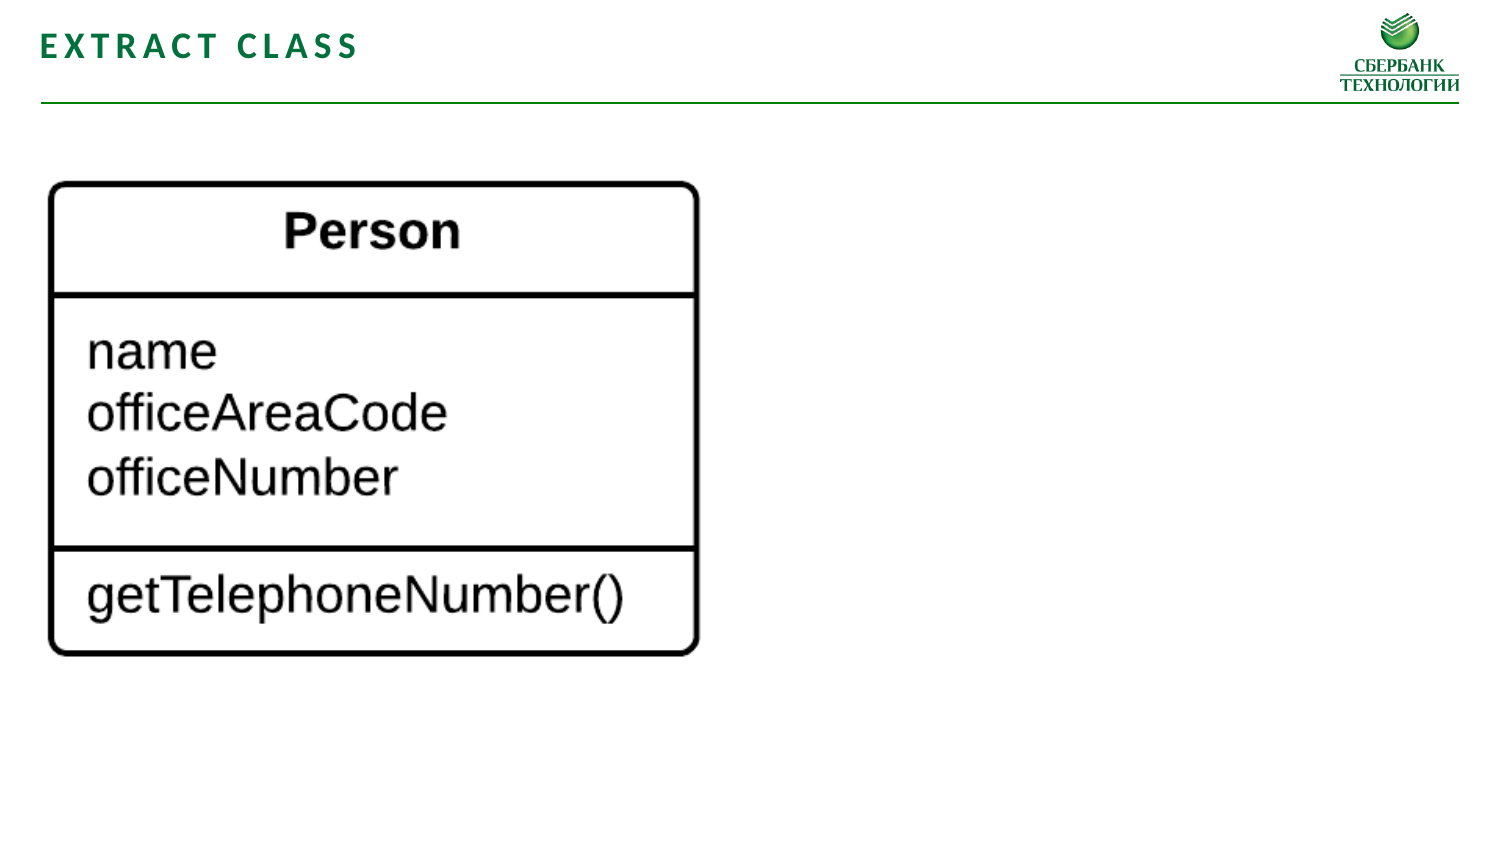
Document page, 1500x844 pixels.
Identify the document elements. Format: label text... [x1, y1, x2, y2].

picture [0, 67, 815, 771]
list Extract Class [39, 13, 1115, 67]
picture [1340, 13, 1459, 91]
